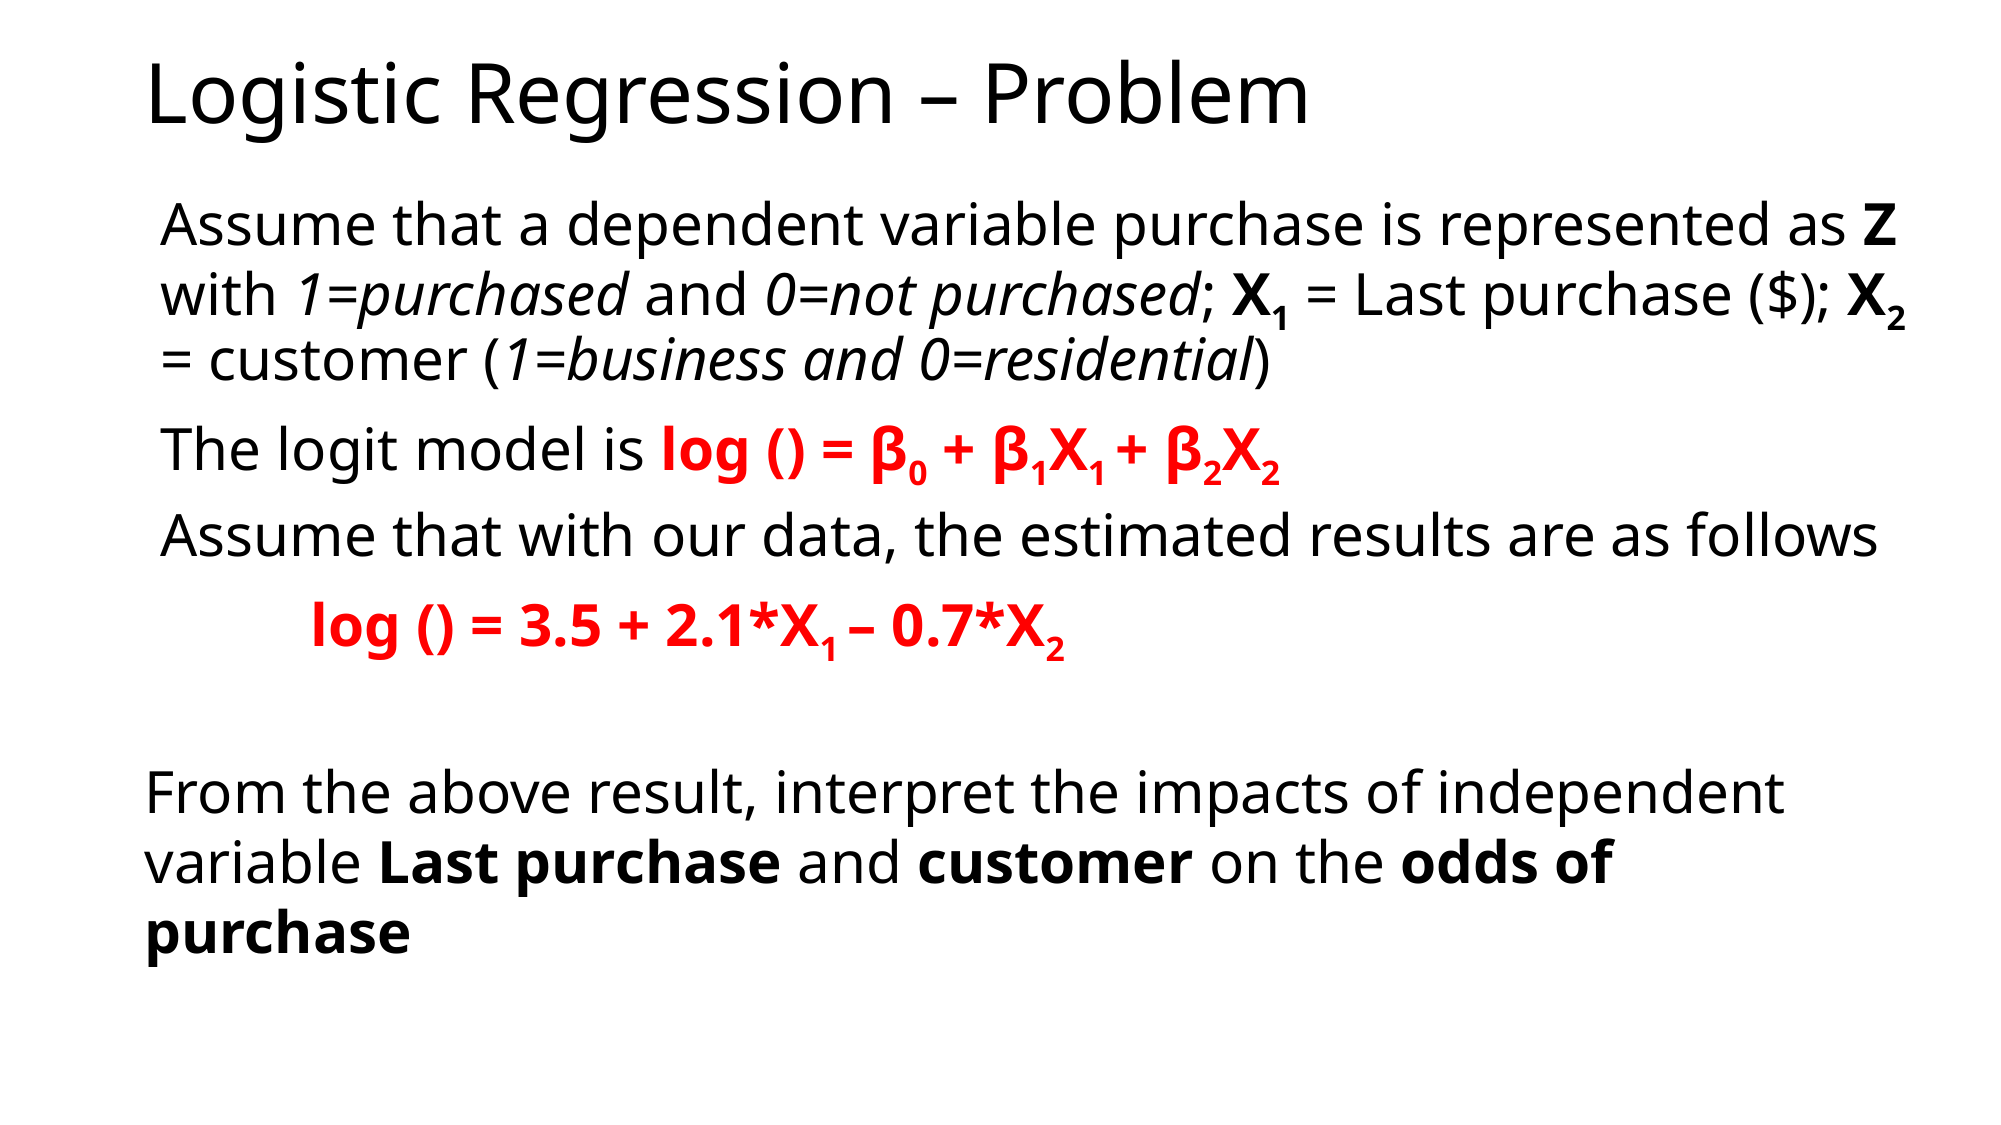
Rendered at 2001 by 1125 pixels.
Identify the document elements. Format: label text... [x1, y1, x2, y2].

text_box From the above result, interpret the impacts of independent variable Last purchase and customer on the odds of purchase [129, 747, 1874, 973]
title Logistic Regression – Problem [129, 26, 1924, 168]
